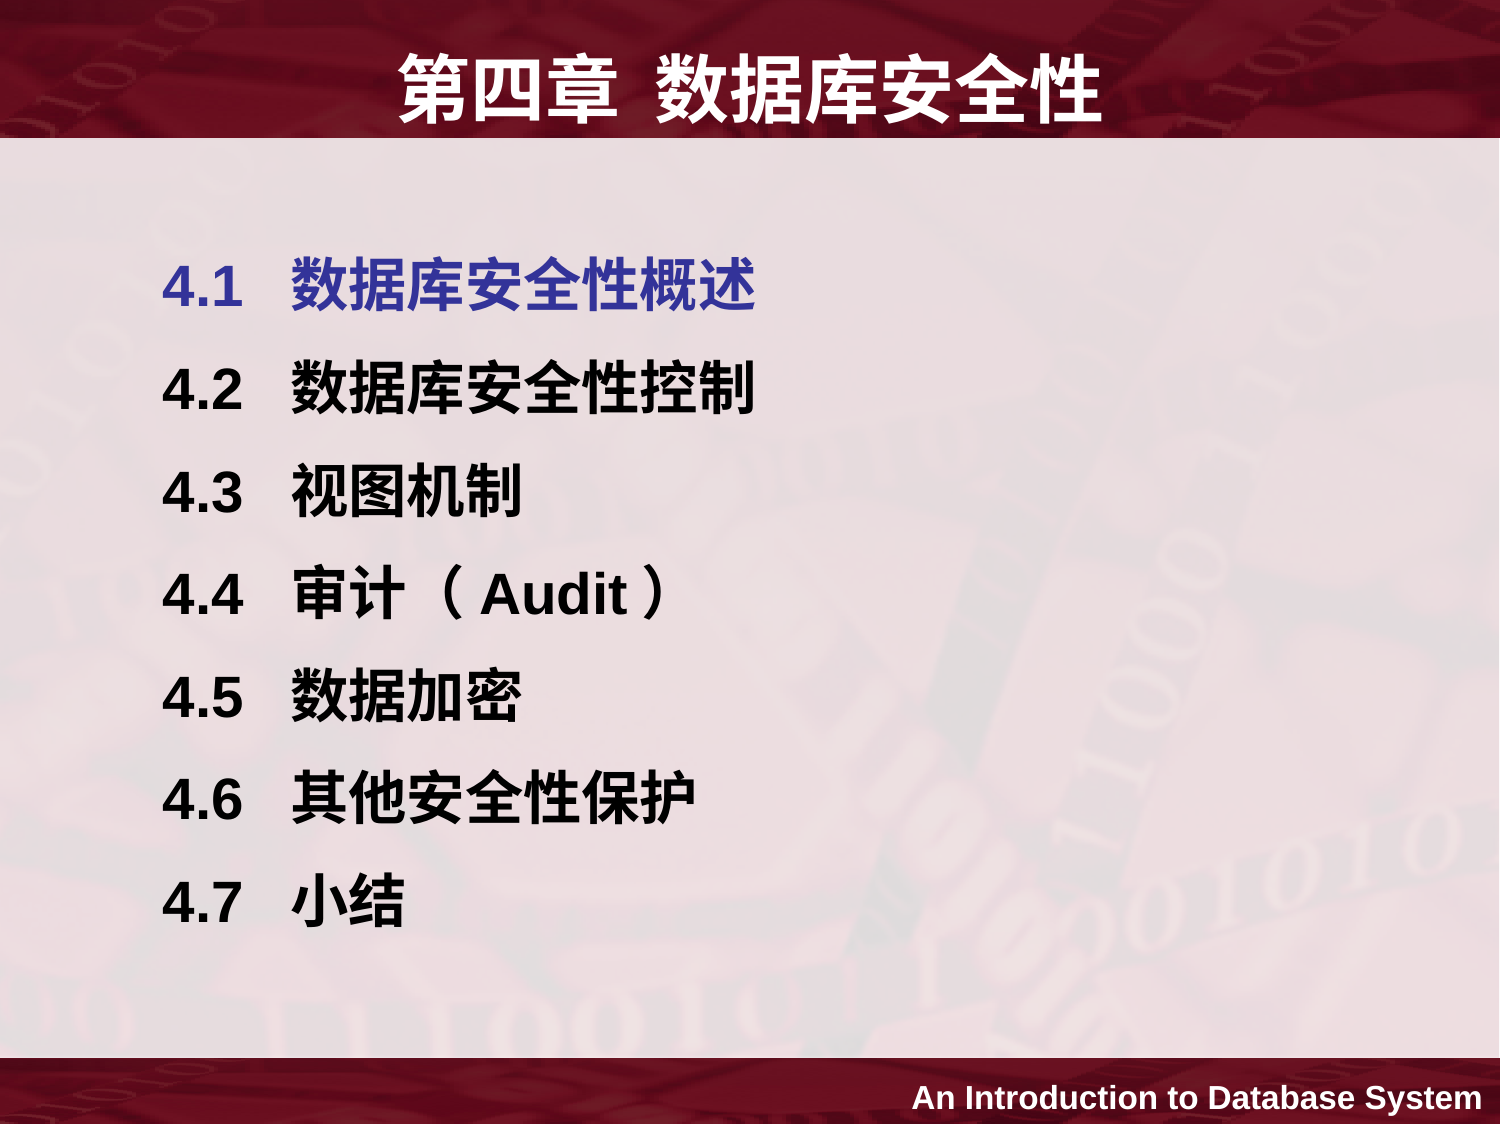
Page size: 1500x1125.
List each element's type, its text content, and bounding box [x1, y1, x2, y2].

picture [0, 0, 1500, 1124]
title 第四章 数据库安全性 [74, 0, 1426, 181]
list 4.1 数据库安全性概述 4.2 数据库安全性控制 4.3 视图机制 4.4 审计（Audit） 4.5 数据加密 4.6 其他安全性保护 4.7 小结 [147, 219, 1284, 958]
text_box [856, 1046, 1447, 1100]
